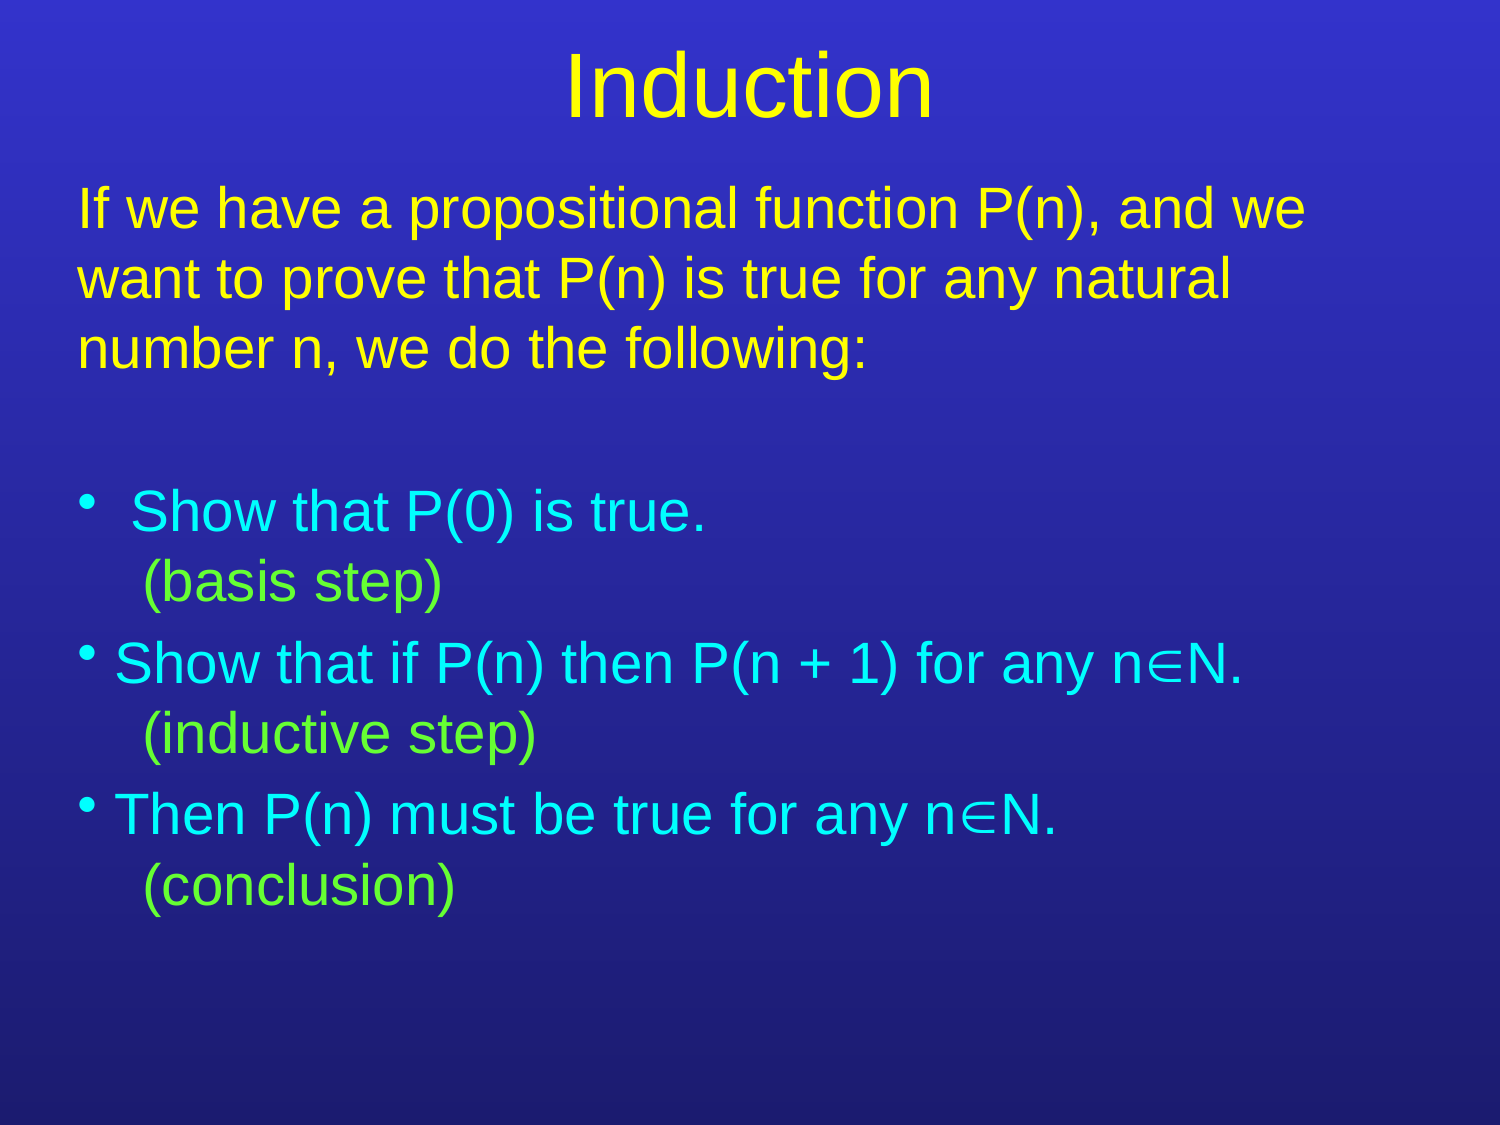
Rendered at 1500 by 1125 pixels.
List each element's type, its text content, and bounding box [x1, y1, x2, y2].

list If we have a propositional function P(n), and we want to prove that P(n) is true for any natural number n, we do the following: Show that P(0) is true. (basis step) Show that if P(n) then P(n + 1) for any nN. (inductive step) Then P(n) must be true for any nN. (conclusion) [62, 162, 1413, 1013]
title Induction [112, 24, 1388, 138]
